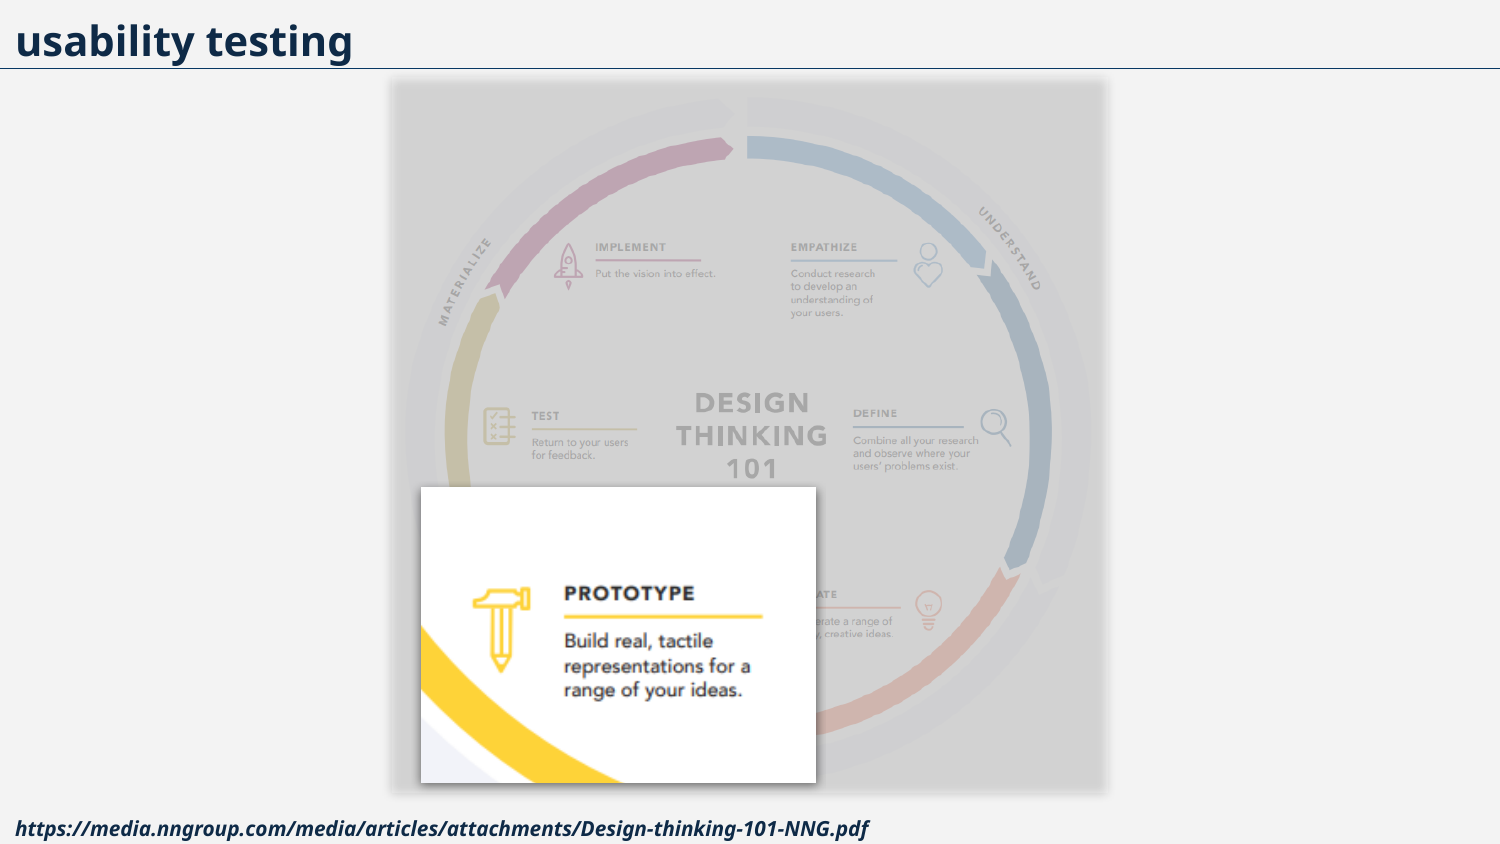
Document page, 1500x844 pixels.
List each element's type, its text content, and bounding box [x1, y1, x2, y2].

picture [392, 76, 1108, 793]
text_box https://media.nngroup.com/media/articles/attachments/Design-thinking-101-NNG.pdf [0, 800, 1006, 844]
text_box usability testing [0, 0, 1500, 68]
